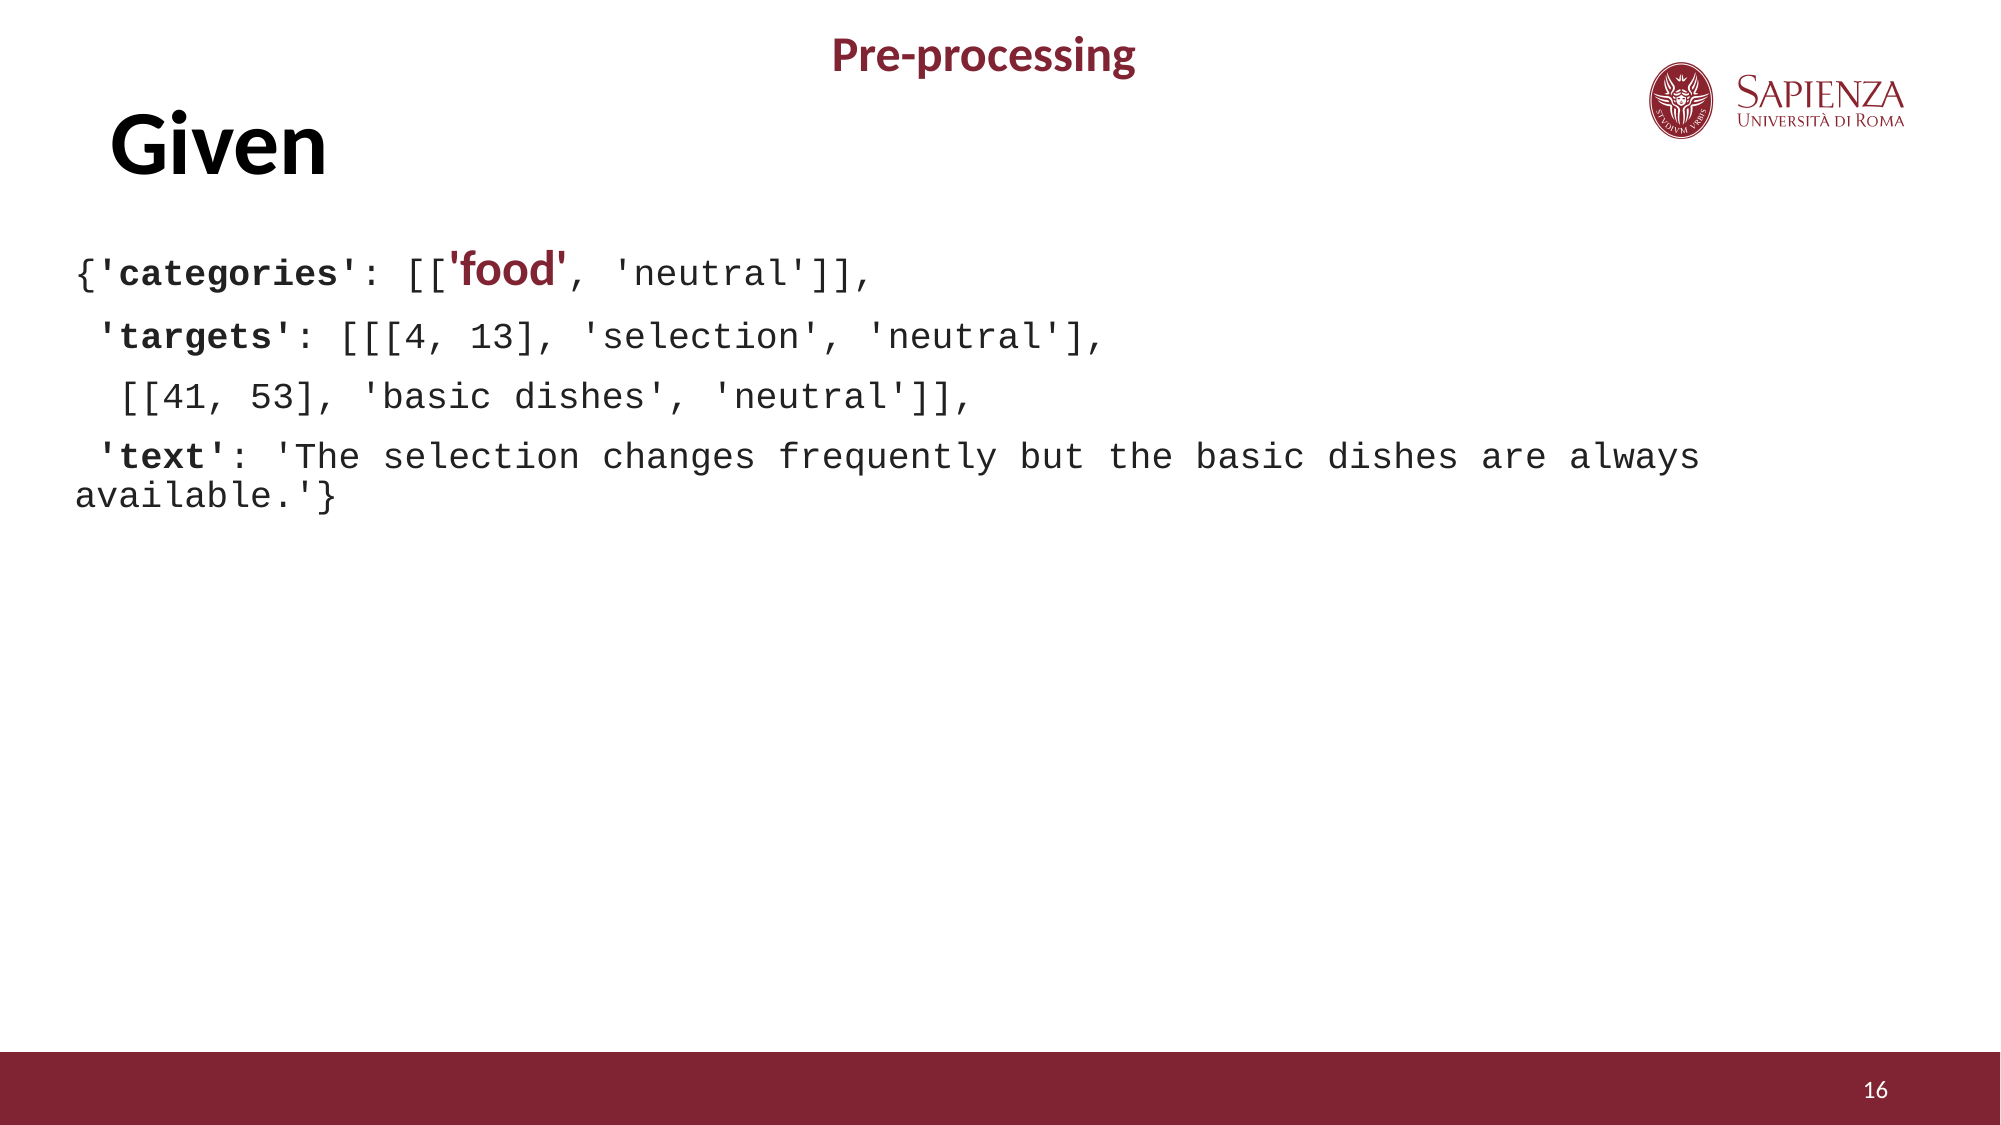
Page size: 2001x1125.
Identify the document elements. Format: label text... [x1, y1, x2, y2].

list {'categories': [['food', 'neutral']], 'targets': [[[4, 13], 'selection', 'neutral'], [[41, 53], 'basic dishes', 'neutral']], 'text': 'The selection changes frequently but the basic dishes are always available.'} [59, 234, 1947, 556]
text_box Pre-processing [0, 13, 1968, 98]
title Given [95, 98, 1904, 211]
slide_number ‹#› [1453, 1058, 1904, 1119]
